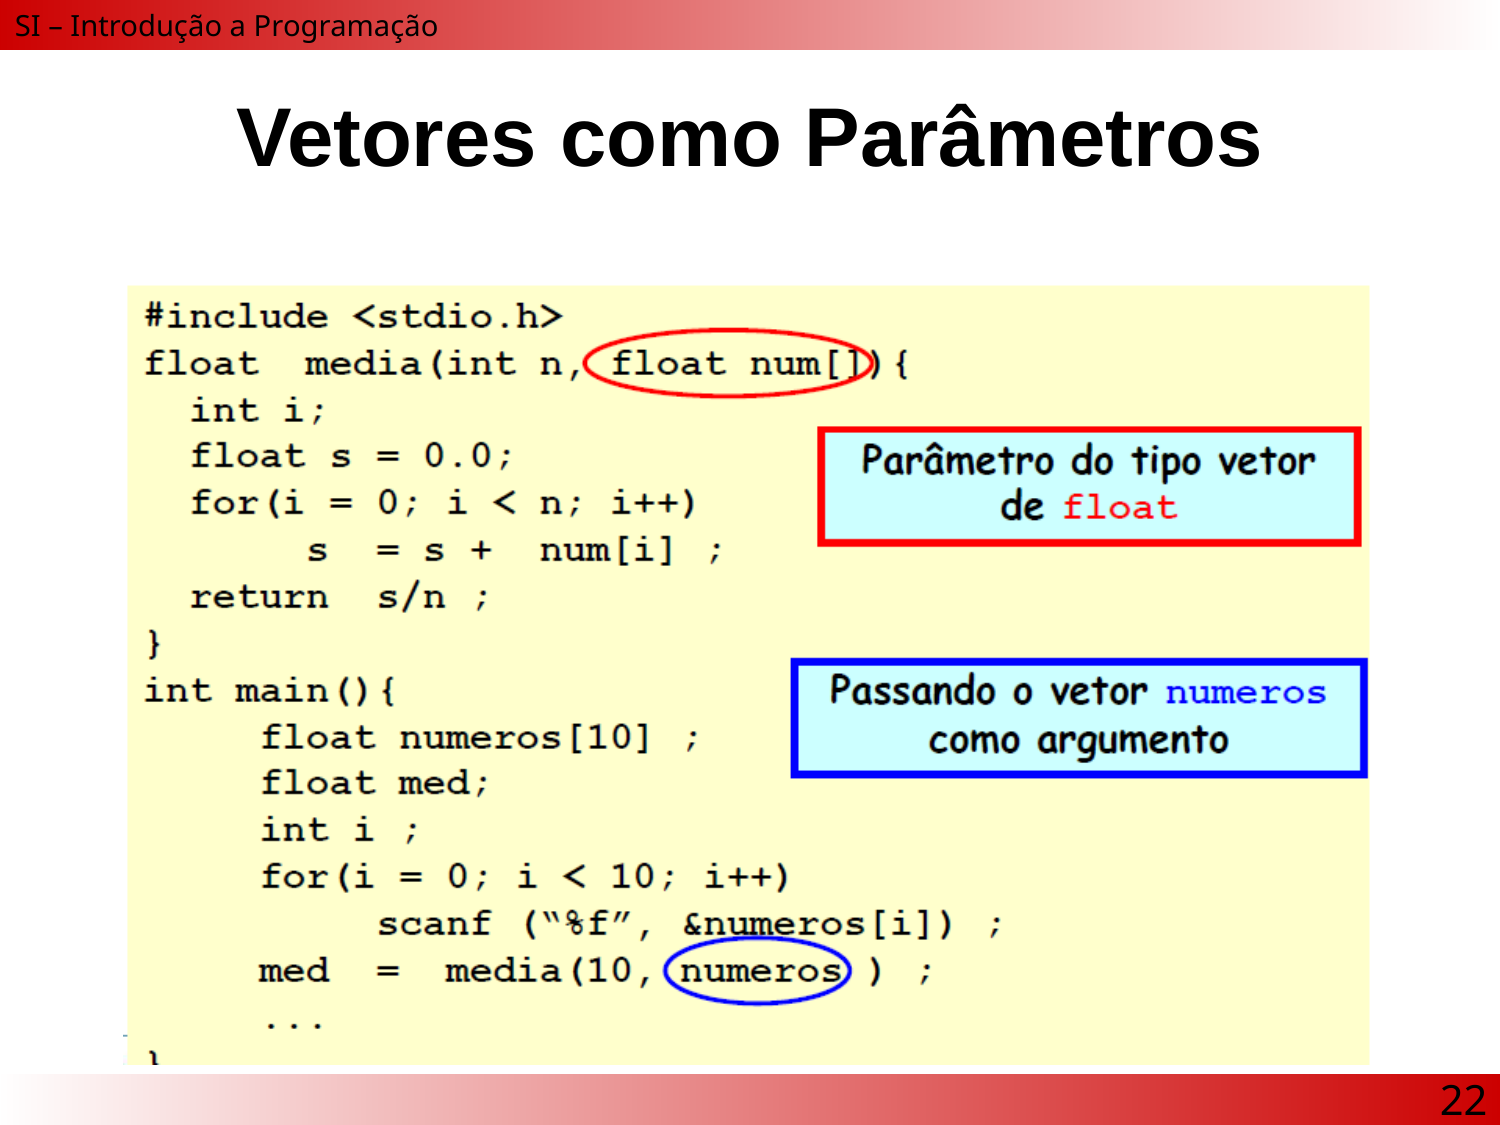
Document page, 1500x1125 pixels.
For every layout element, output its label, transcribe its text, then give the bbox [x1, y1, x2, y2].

picture [123, 278, 1376, 1066]
title Vetores como Parâmetros [0, 77, 1500, 188]
slide_number 22 [1299, 1065, 1500, 1125]
